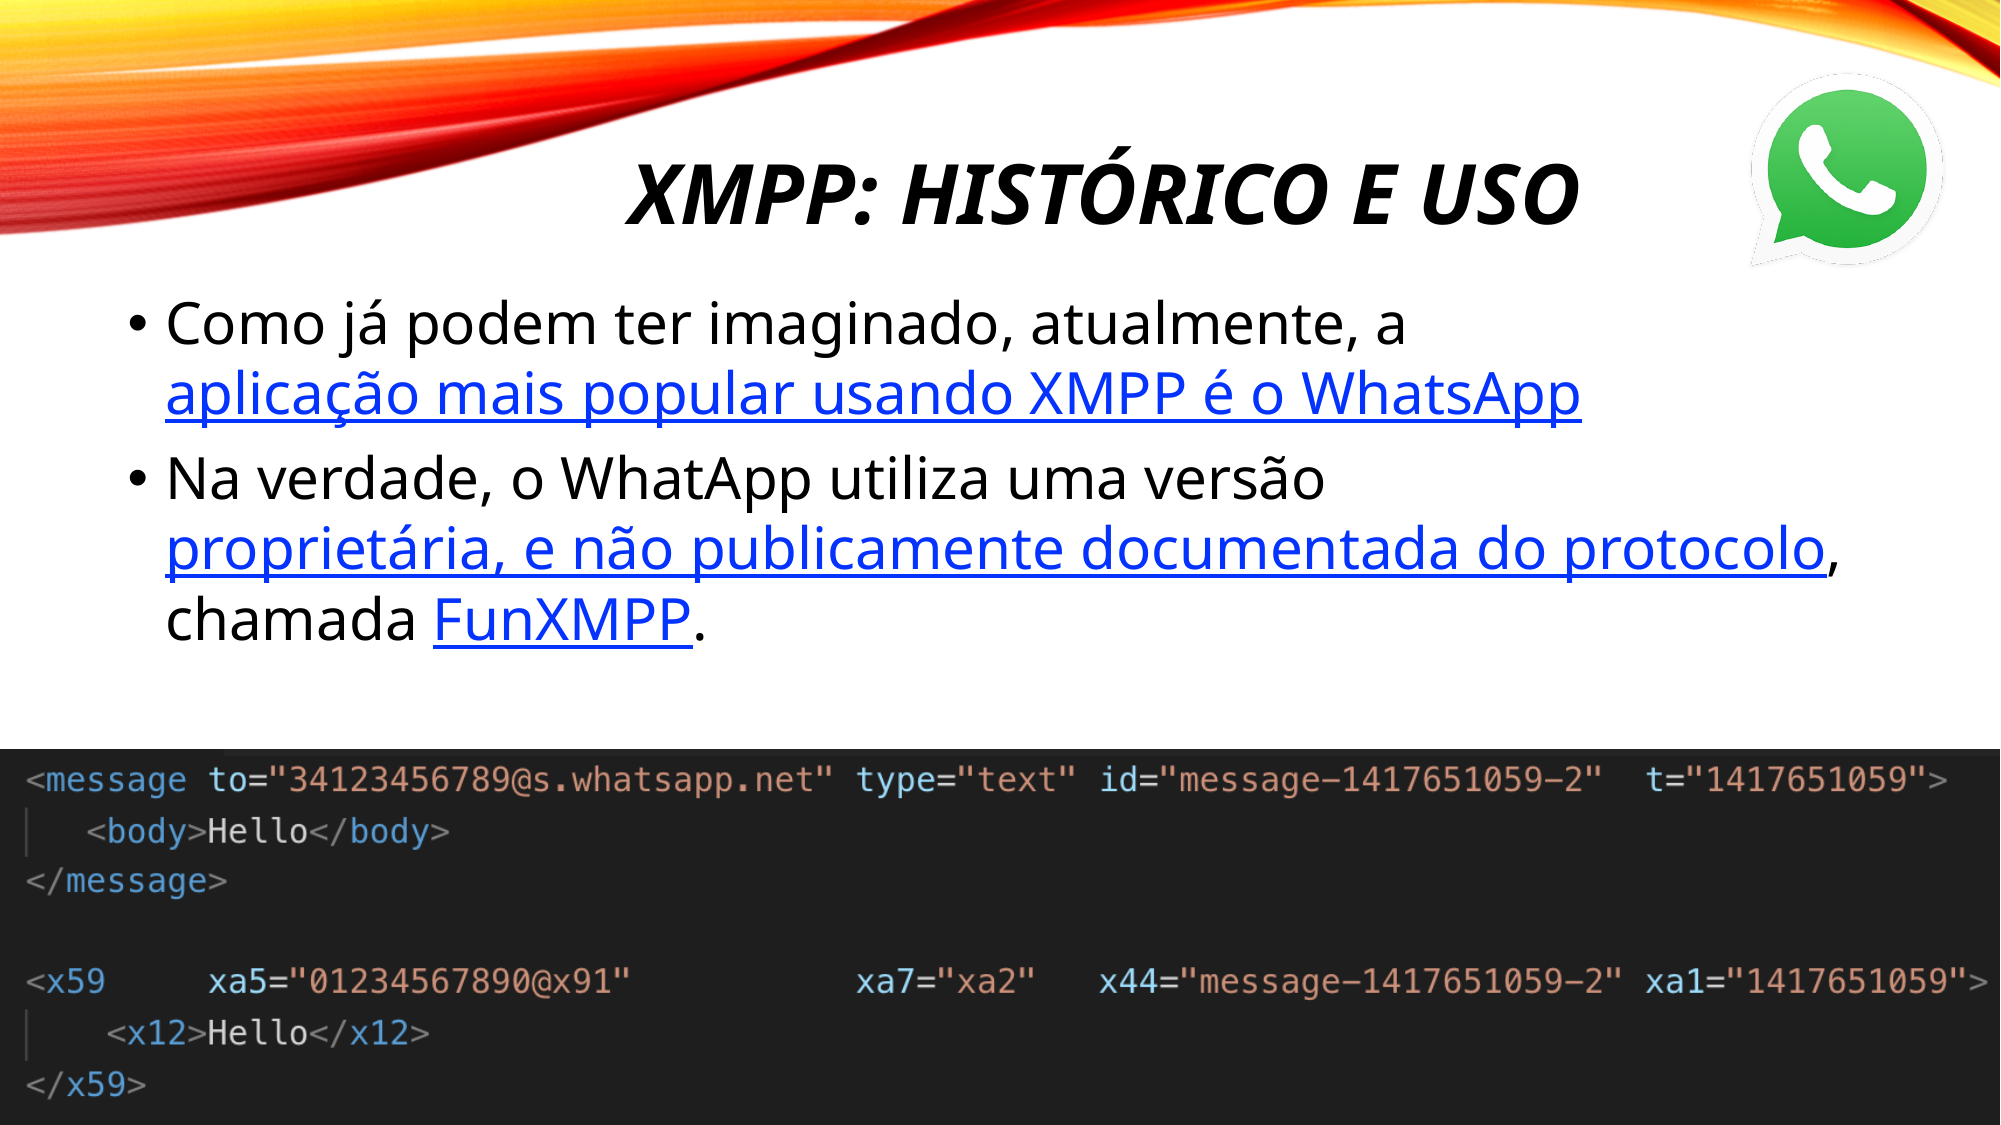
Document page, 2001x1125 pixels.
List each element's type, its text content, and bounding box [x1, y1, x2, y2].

slide_number 6 [1437, 62, 1888, 123]
title XMPP: Histórico e Uso [323, 102, 1888, 286]
list Como já podem ter imaginado, atualmente, a aplicação mais popular usando XMPP é o WhatsApp Na verdade, o WhatApp utiliza uma versão proprietária, e não publicamente documentada do protocolo, chamada FunXMPP. [112, 286, 1888, 706]
picture [0, 0, 2000, 271]
picture [0, 749, 2000, 1125]
